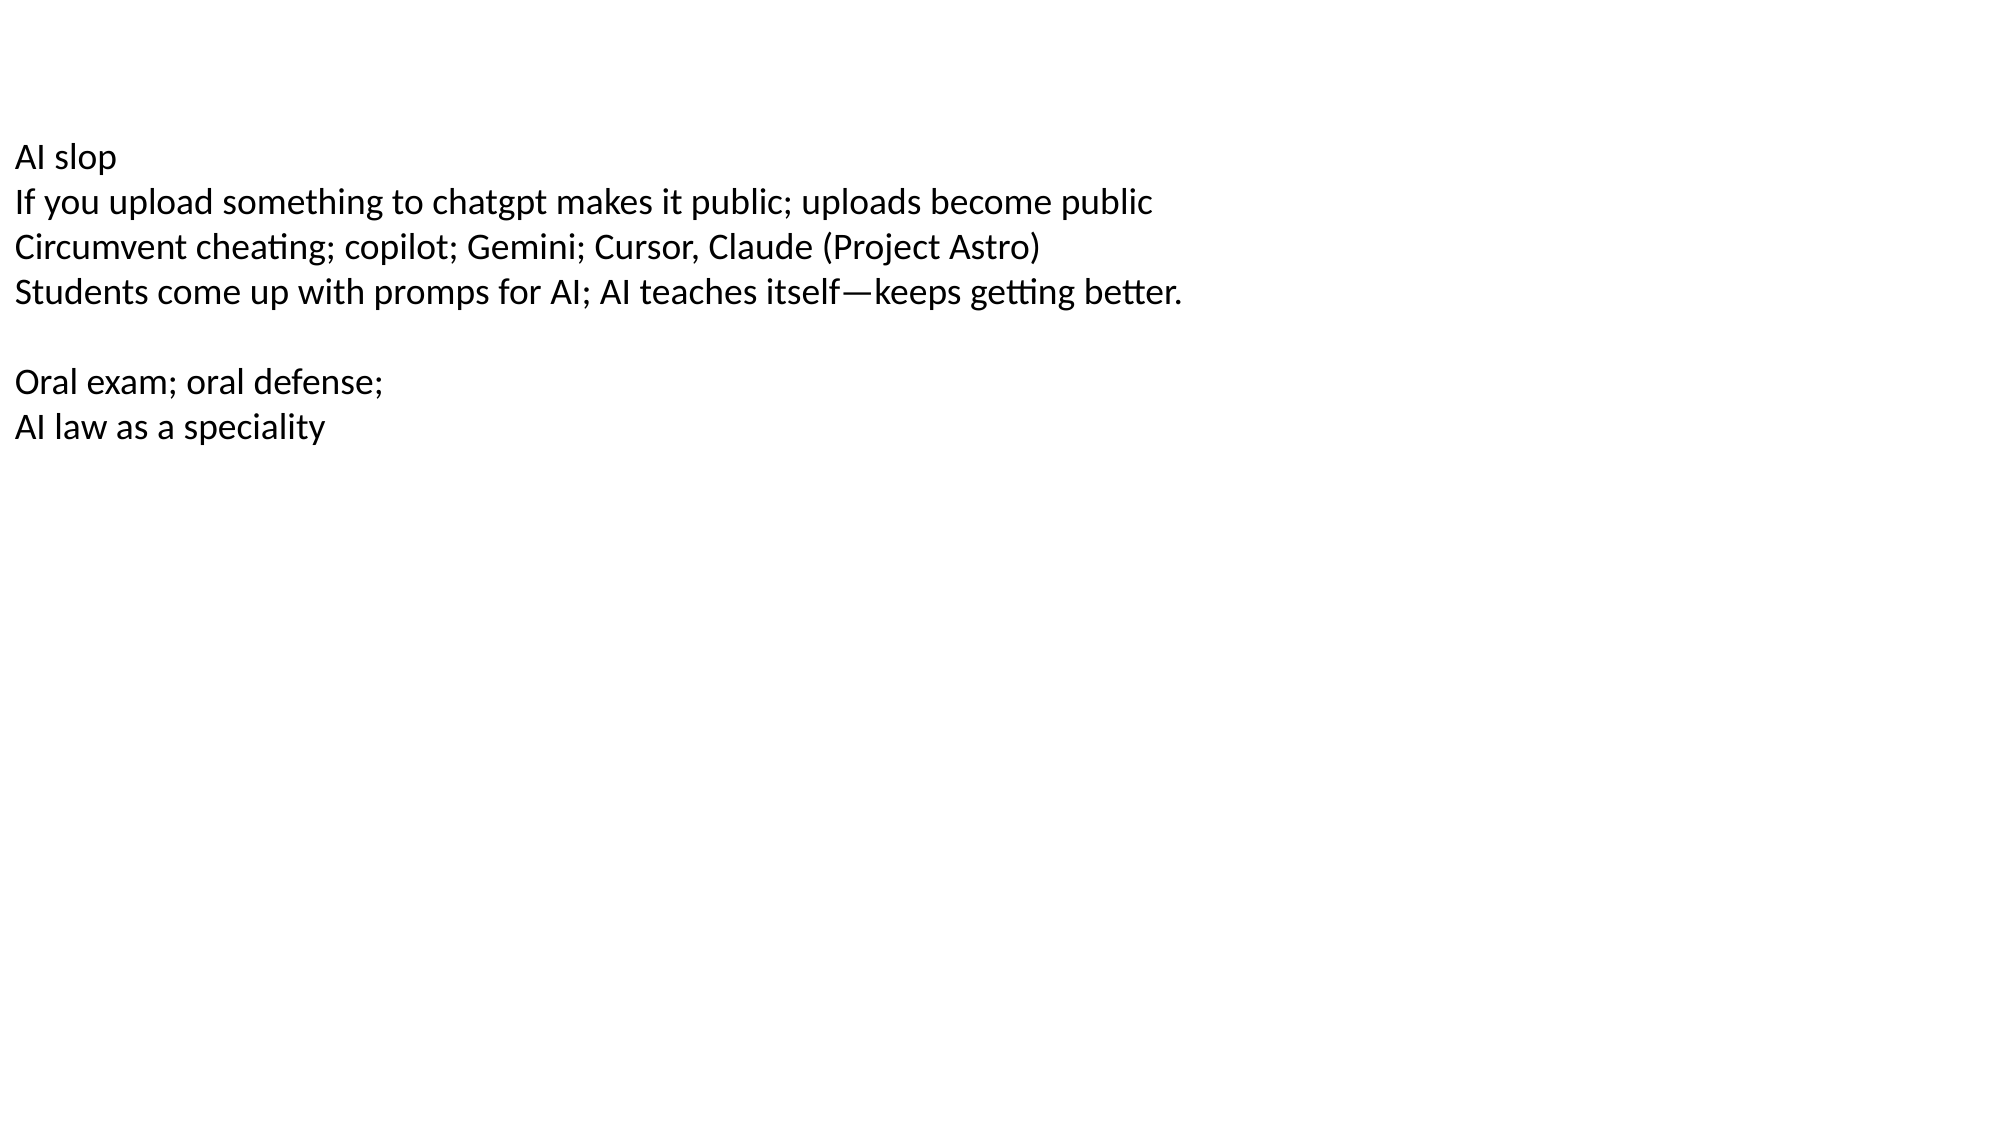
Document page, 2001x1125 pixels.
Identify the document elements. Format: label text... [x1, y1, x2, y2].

text_box AI slop If you upload something to chatgpt makes it public; uploads become public Circumvent cheating; copilot; Gemini; Cursor, Claude (Project Astro) Students come up with promps for AI; AI teaches itself—keeps getting better. Oral exam; oral defense; AI law as a speciality [0, 124, 2000, 590]
